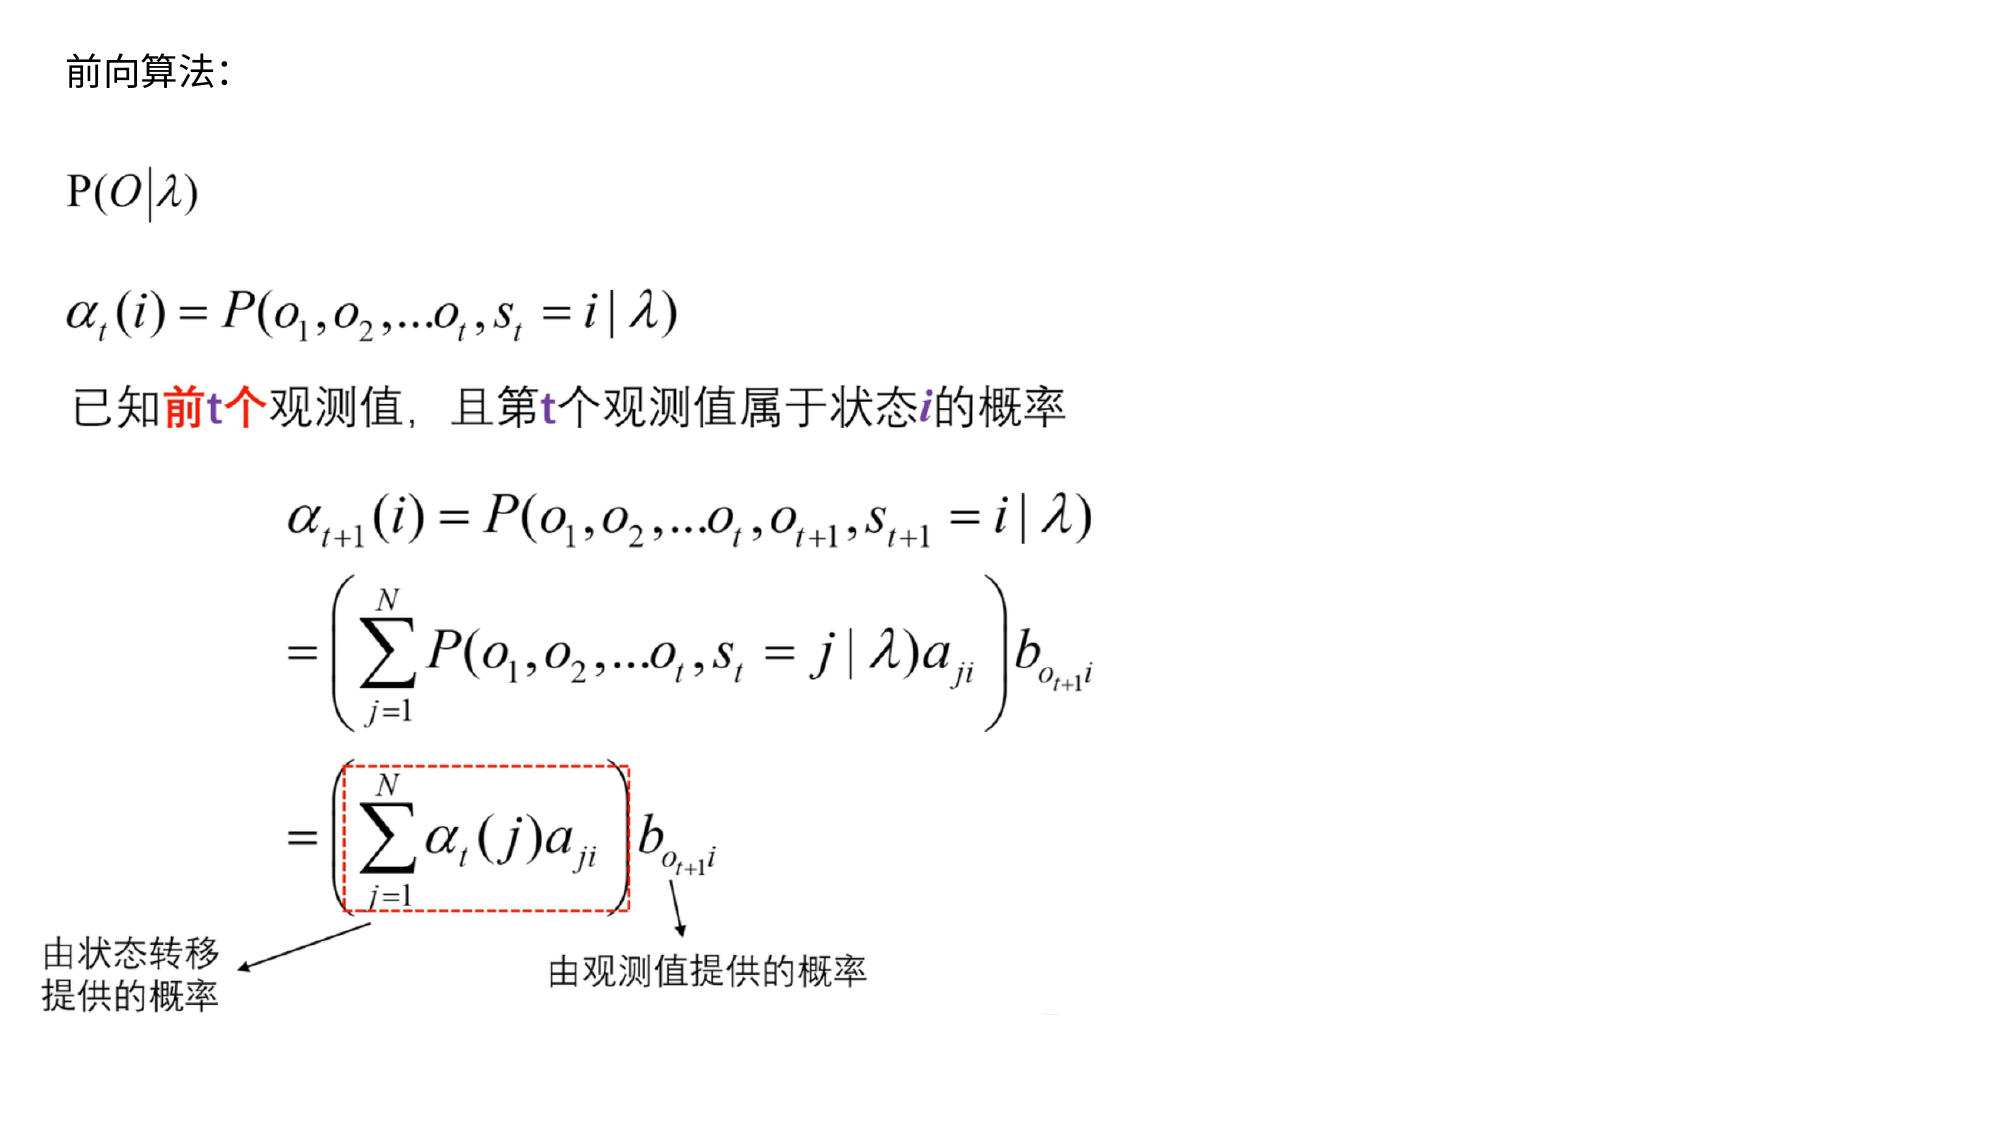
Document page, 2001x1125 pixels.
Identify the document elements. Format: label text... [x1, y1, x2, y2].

picture [36, 459, 1121, 1015]
picture [50, 249, 1077, 443]
picture [50, 155, 209, 233]
text_box 前向算法： [50, 40, 1948, 101]
